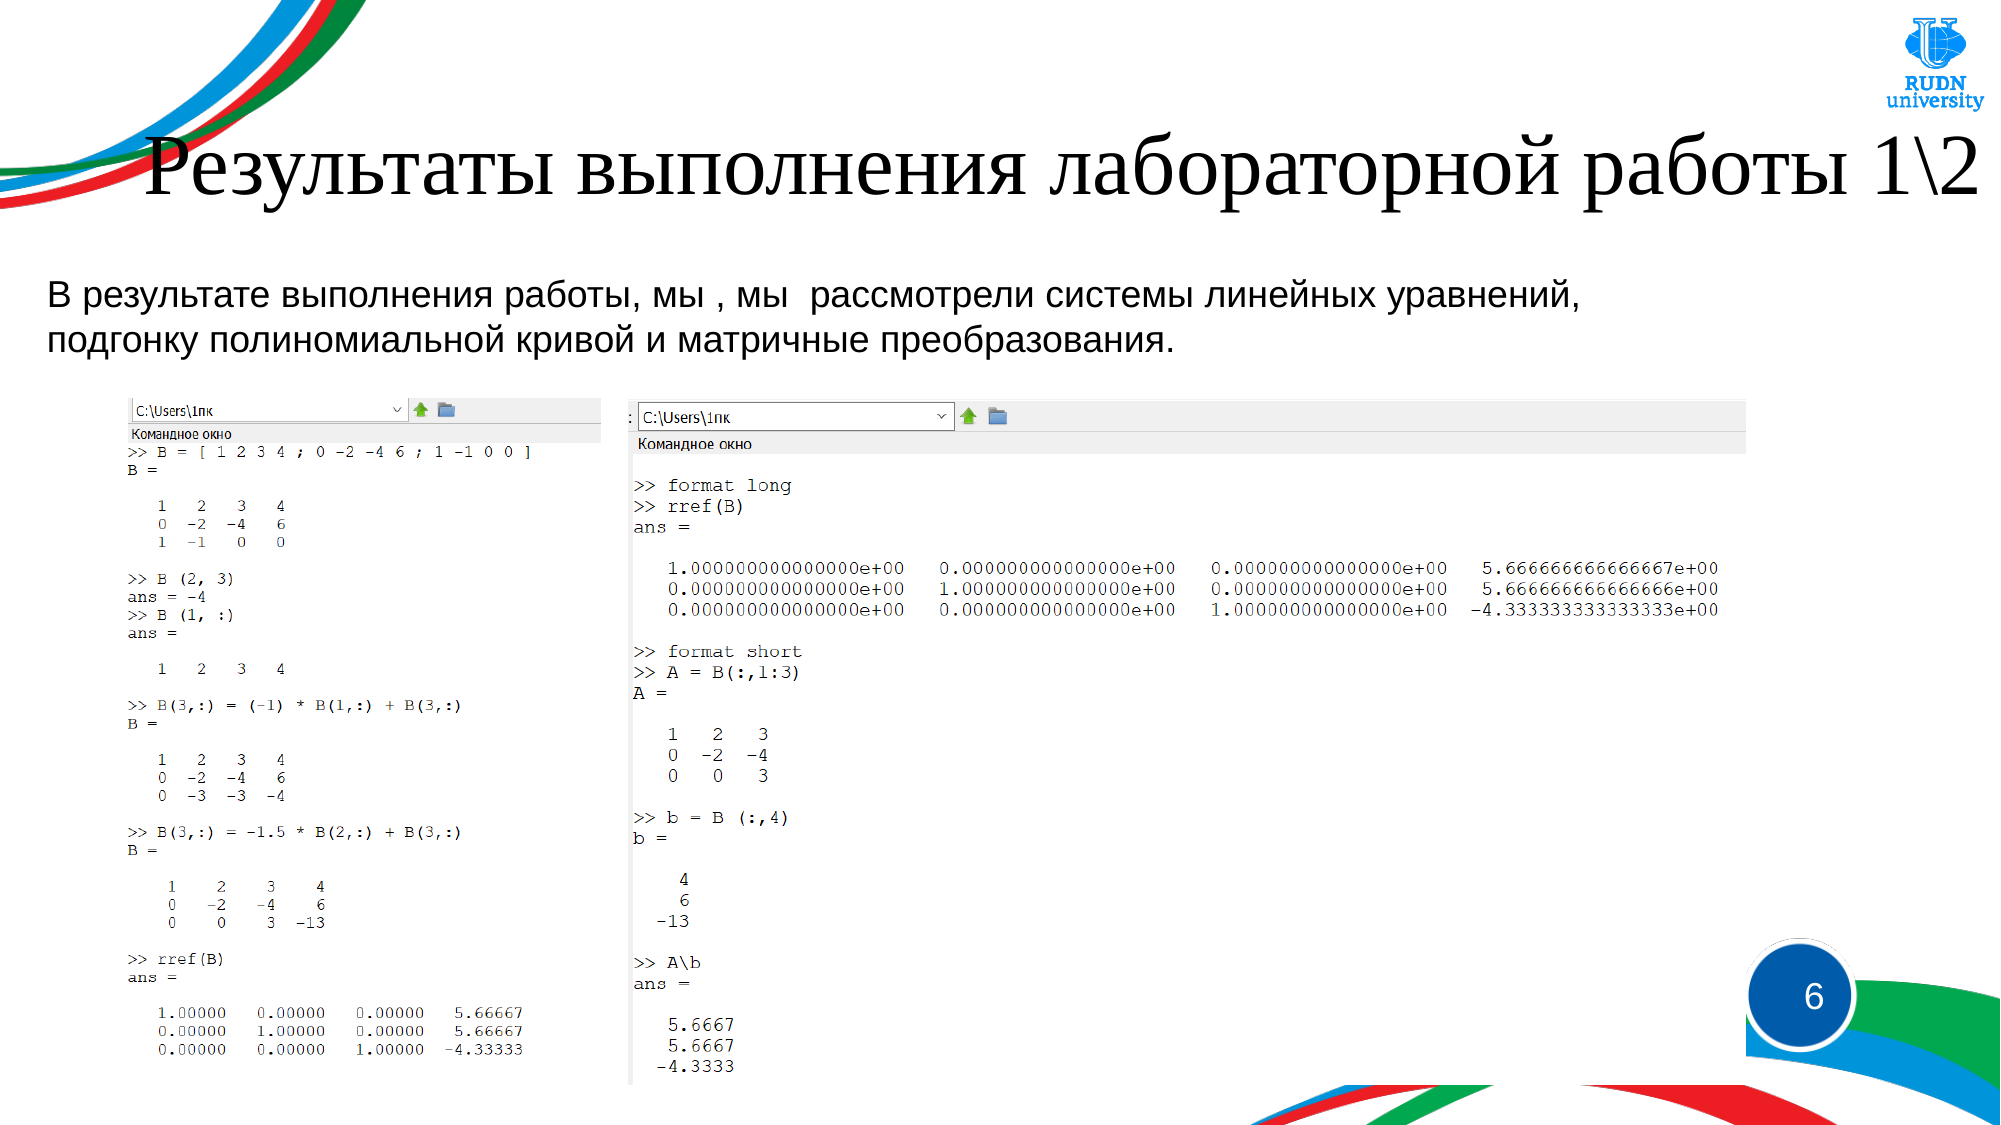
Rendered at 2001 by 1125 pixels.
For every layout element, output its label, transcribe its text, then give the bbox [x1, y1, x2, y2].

text_box В результате выполнения работы, мы , мы рассмотрели системы линейных уравнений, подгонку полиномиальной кривой и матричные преобразования. [32, 262, 1728, 458]
picture [208, 0, 2000, 110]
picture [0, 0, 2000, 1125]
title Результаты выполнения лабораторной работы 1\2 [128, 110, 2000, 328]
